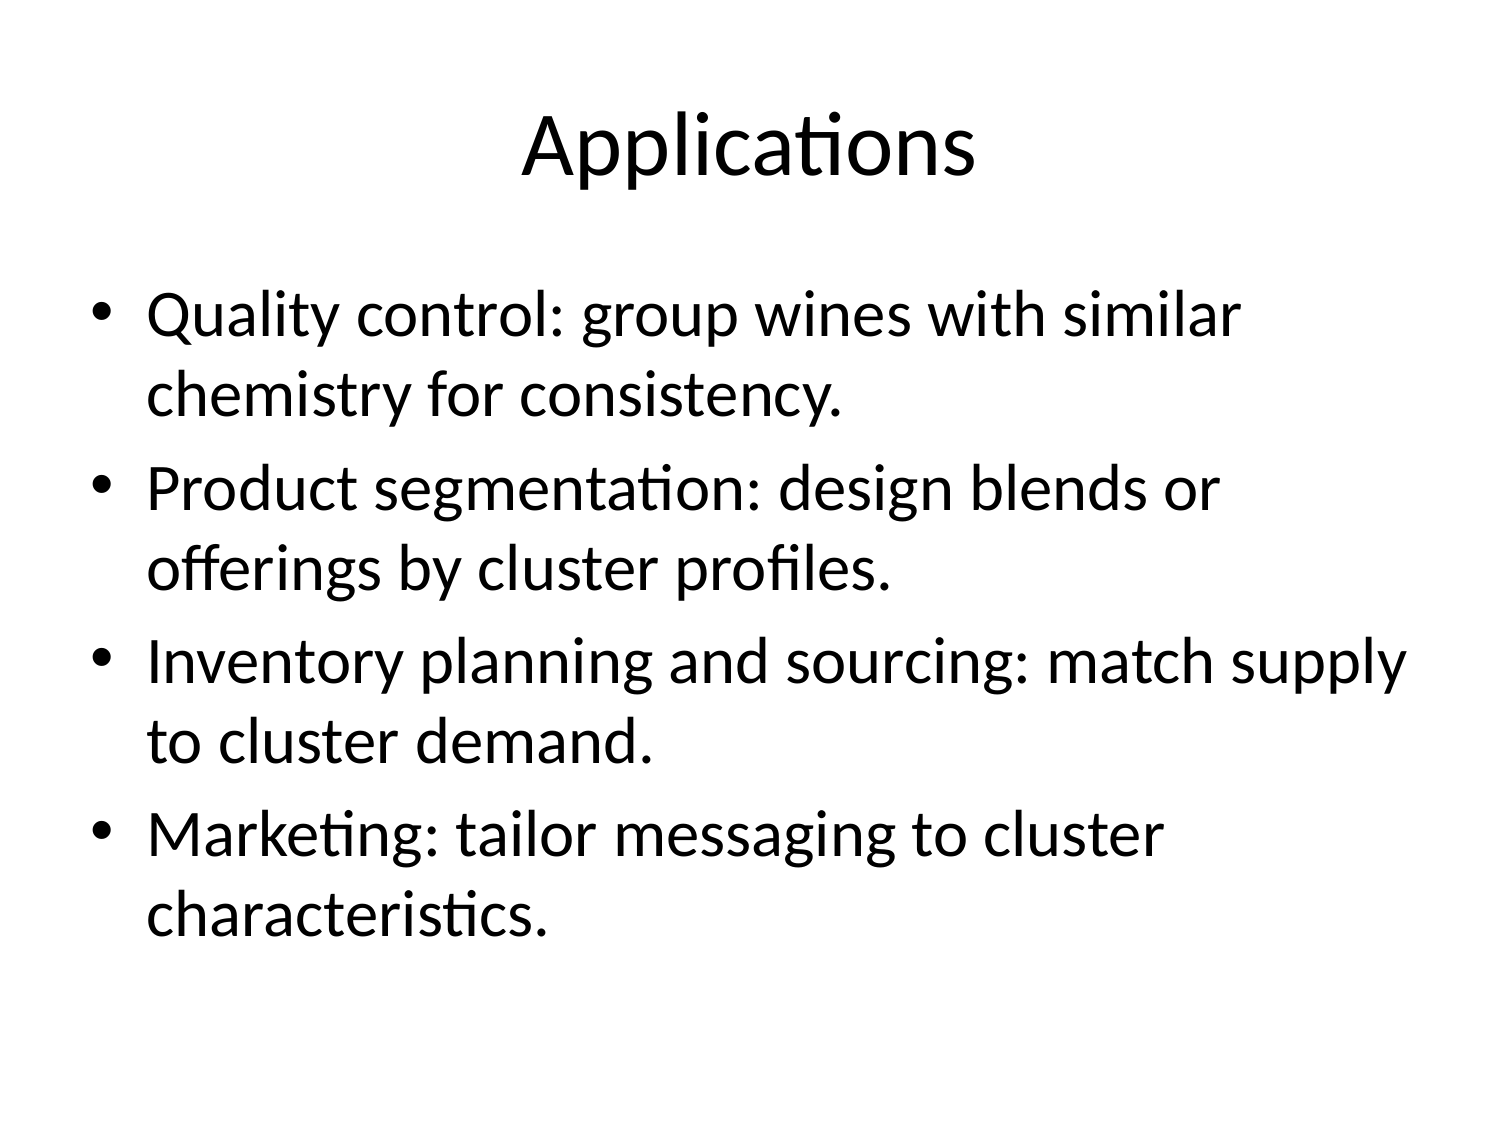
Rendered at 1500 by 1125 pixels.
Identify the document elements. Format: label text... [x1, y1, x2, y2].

title Applications [75, 45, 1425, 233]
list Quality control: group wines with similar chemistry for consistency. Product segmentation: design blends or offerings by cluster profiles. Inventory planning and sourcing: match supply to cluster demand. Marketing: tailor messaging to cluster characteristics. [75, 262, 1425, 1005]
